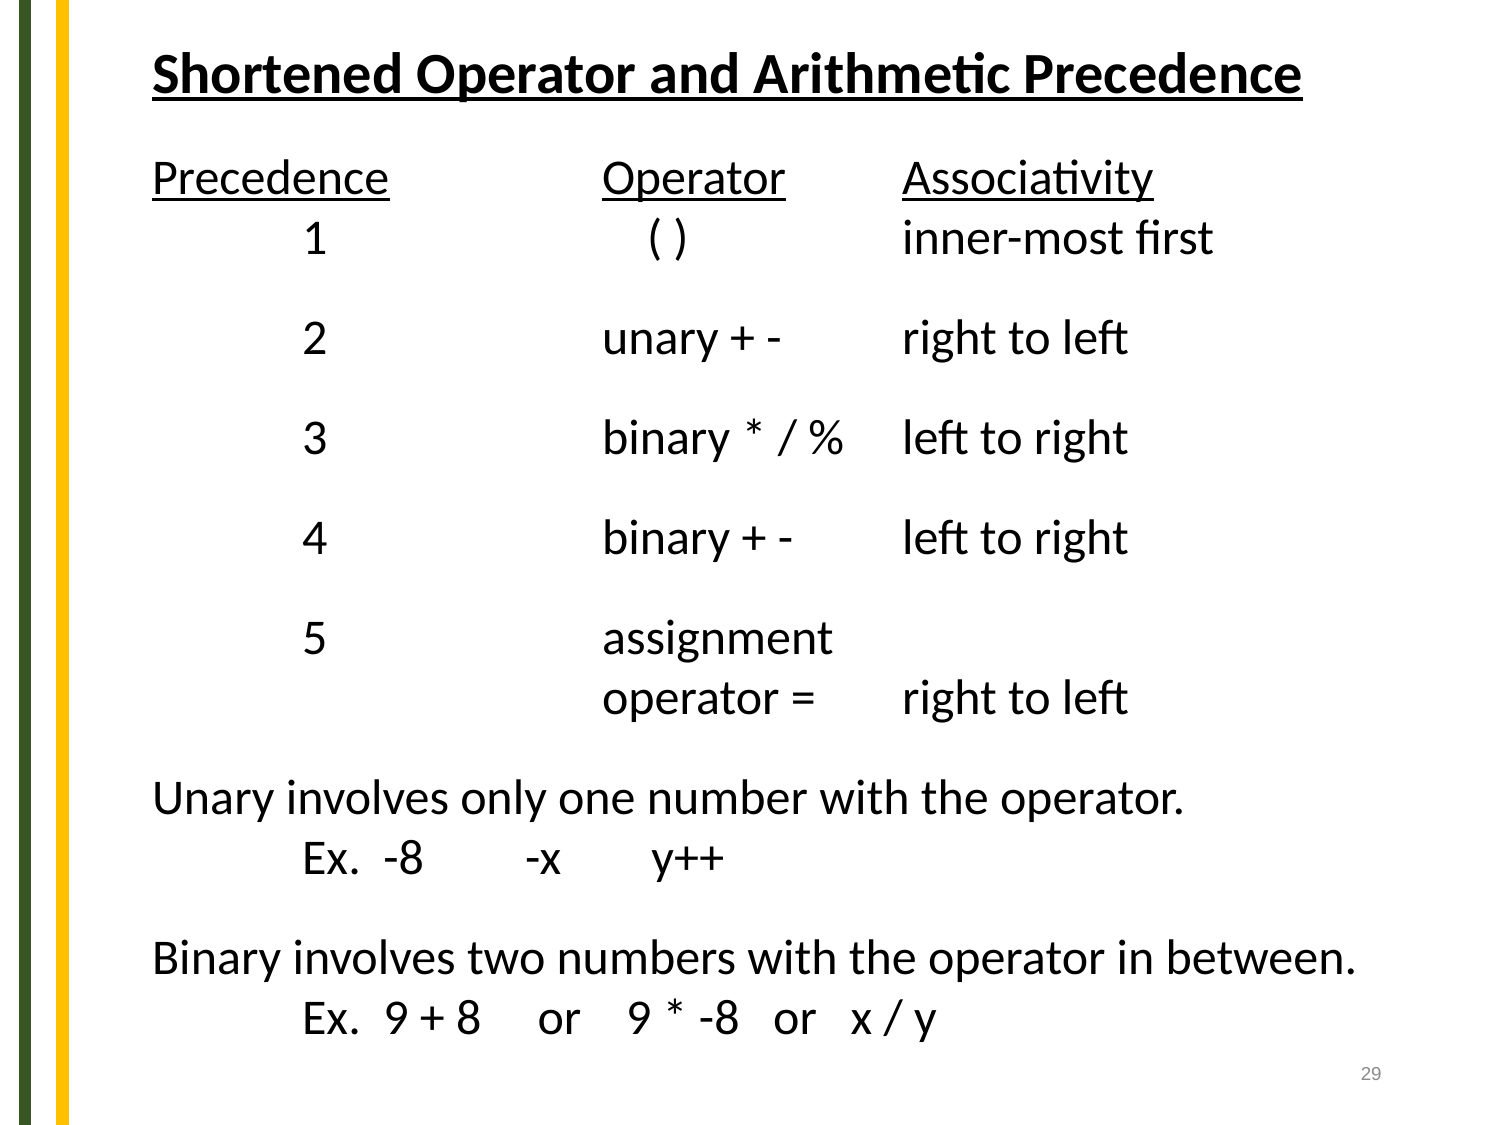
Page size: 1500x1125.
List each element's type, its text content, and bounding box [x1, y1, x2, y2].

slide_number 29 [1059, 1052, 1397, 1103]
text_box Shortened Operator and Arithmetic Precedence Precedence Operator Associativity 1 ( ) inner-most first 2 unary + - right to left 3 binary * / % left to right 4 binary + - left to right 5 assignment operator = right to left Unary involves only one number with the operator. Ex. -8 -x y++ Binary involves two numbers with the operator in between. Ex. 9 + 8 or 9 * -8 or x / y [137, 27, 1475, 1052]
